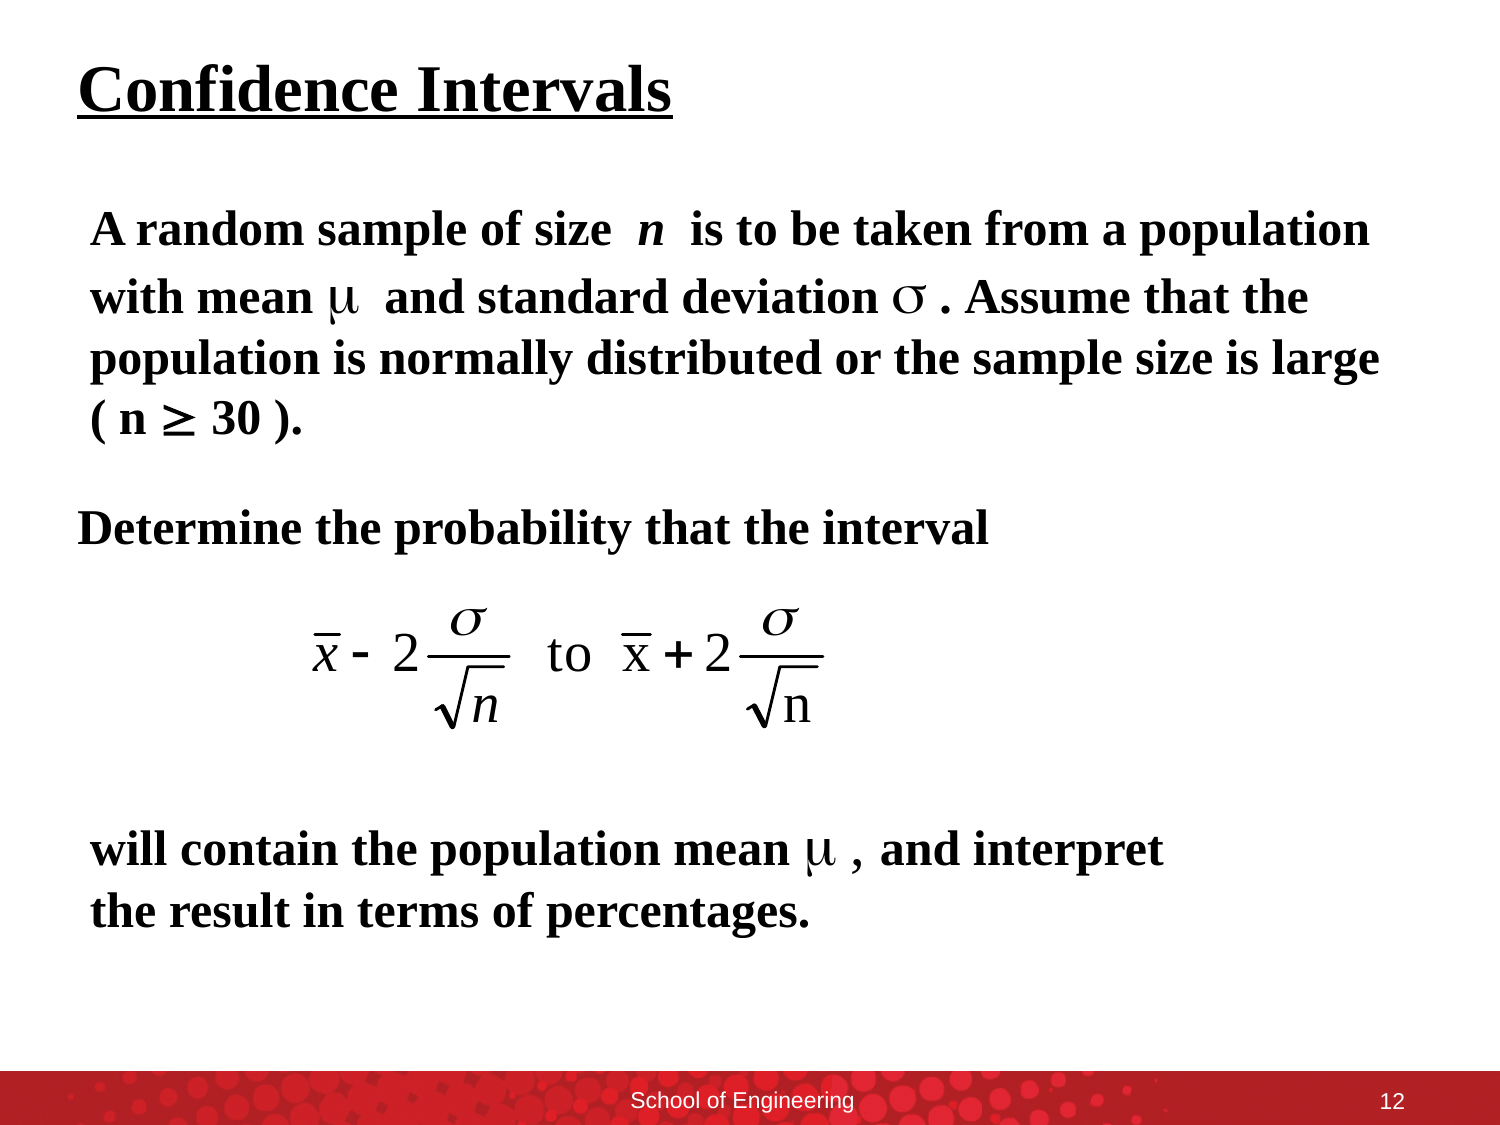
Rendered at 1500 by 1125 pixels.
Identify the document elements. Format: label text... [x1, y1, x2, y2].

picture [0, 1071, 1500, 1125]
slide_number 12 [1069, 1078, 1421, 1115]
footer School of Engineering [428, 1078, 1058, 1115]
text_box A random sample of size n is to be taken from a population with mean  and standard deviation  . Assume that the population is normally distributed or the sample size is large ( n  30 ). [74, 187, 1425, 453]
text_box Determine the probability that the interval [62, 487, 1438, 563]
text_box Confidence Intervals [62, 37, 1300, 133]
text_box will contain the population mean  , and interpret the result in terms of percentages. [75, 800, 1250, 945]
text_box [299, 574, 837, 745]
